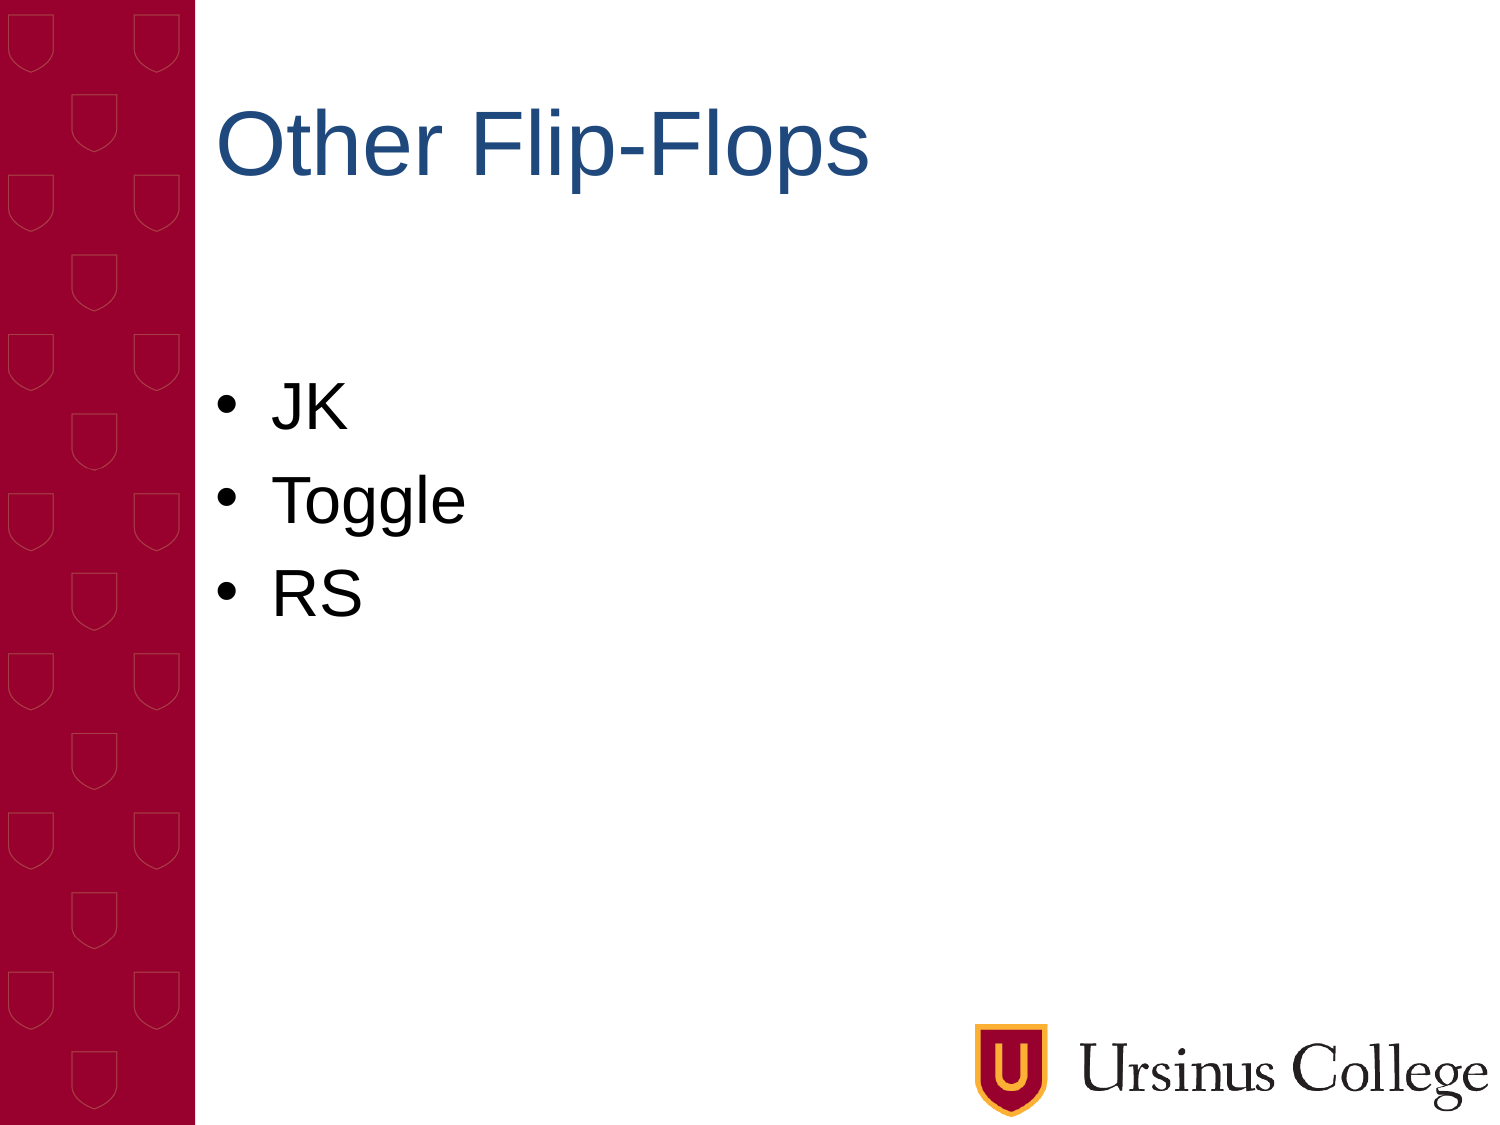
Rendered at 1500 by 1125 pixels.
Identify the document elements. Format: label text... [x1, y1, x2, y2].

list JK Toggle RS [200, 262, 1425, 988]
picture [0, 0, 196, 1125]
title Other Flip-Flops [200, 45, 1425, 233]
picture [975, 1024, 1488, 1117]
